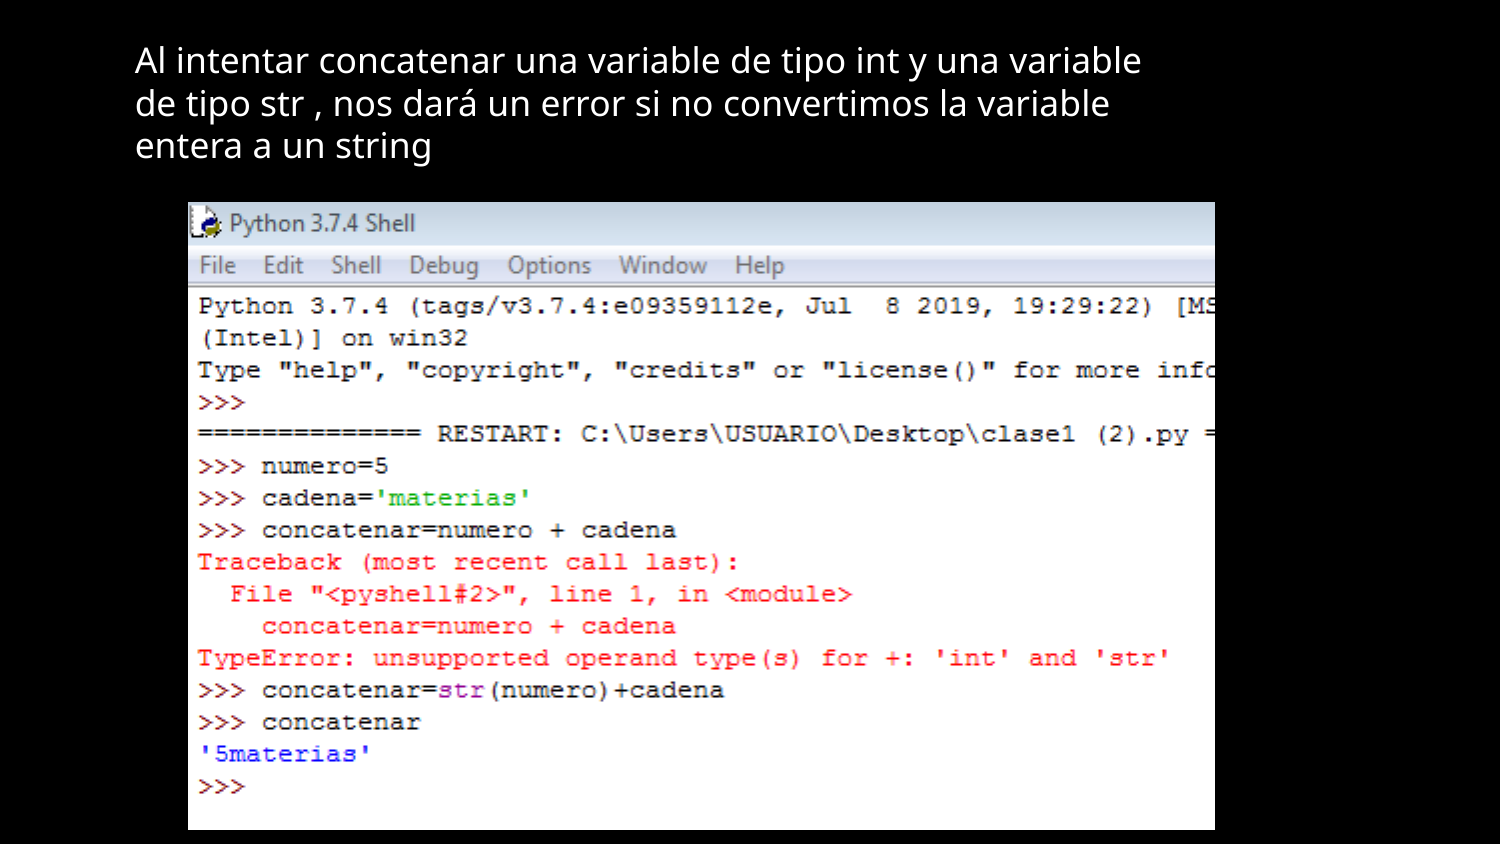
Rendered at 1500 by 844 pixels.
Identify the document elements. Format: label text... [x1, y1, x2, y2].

text_box Al intentar concatenar una variable de tipo int y una variable de tipo str , nos dará un error si no convertimos la variable entera a un string [119, 23, 1169, 156]
picture [188, 202, 1216, 830]
